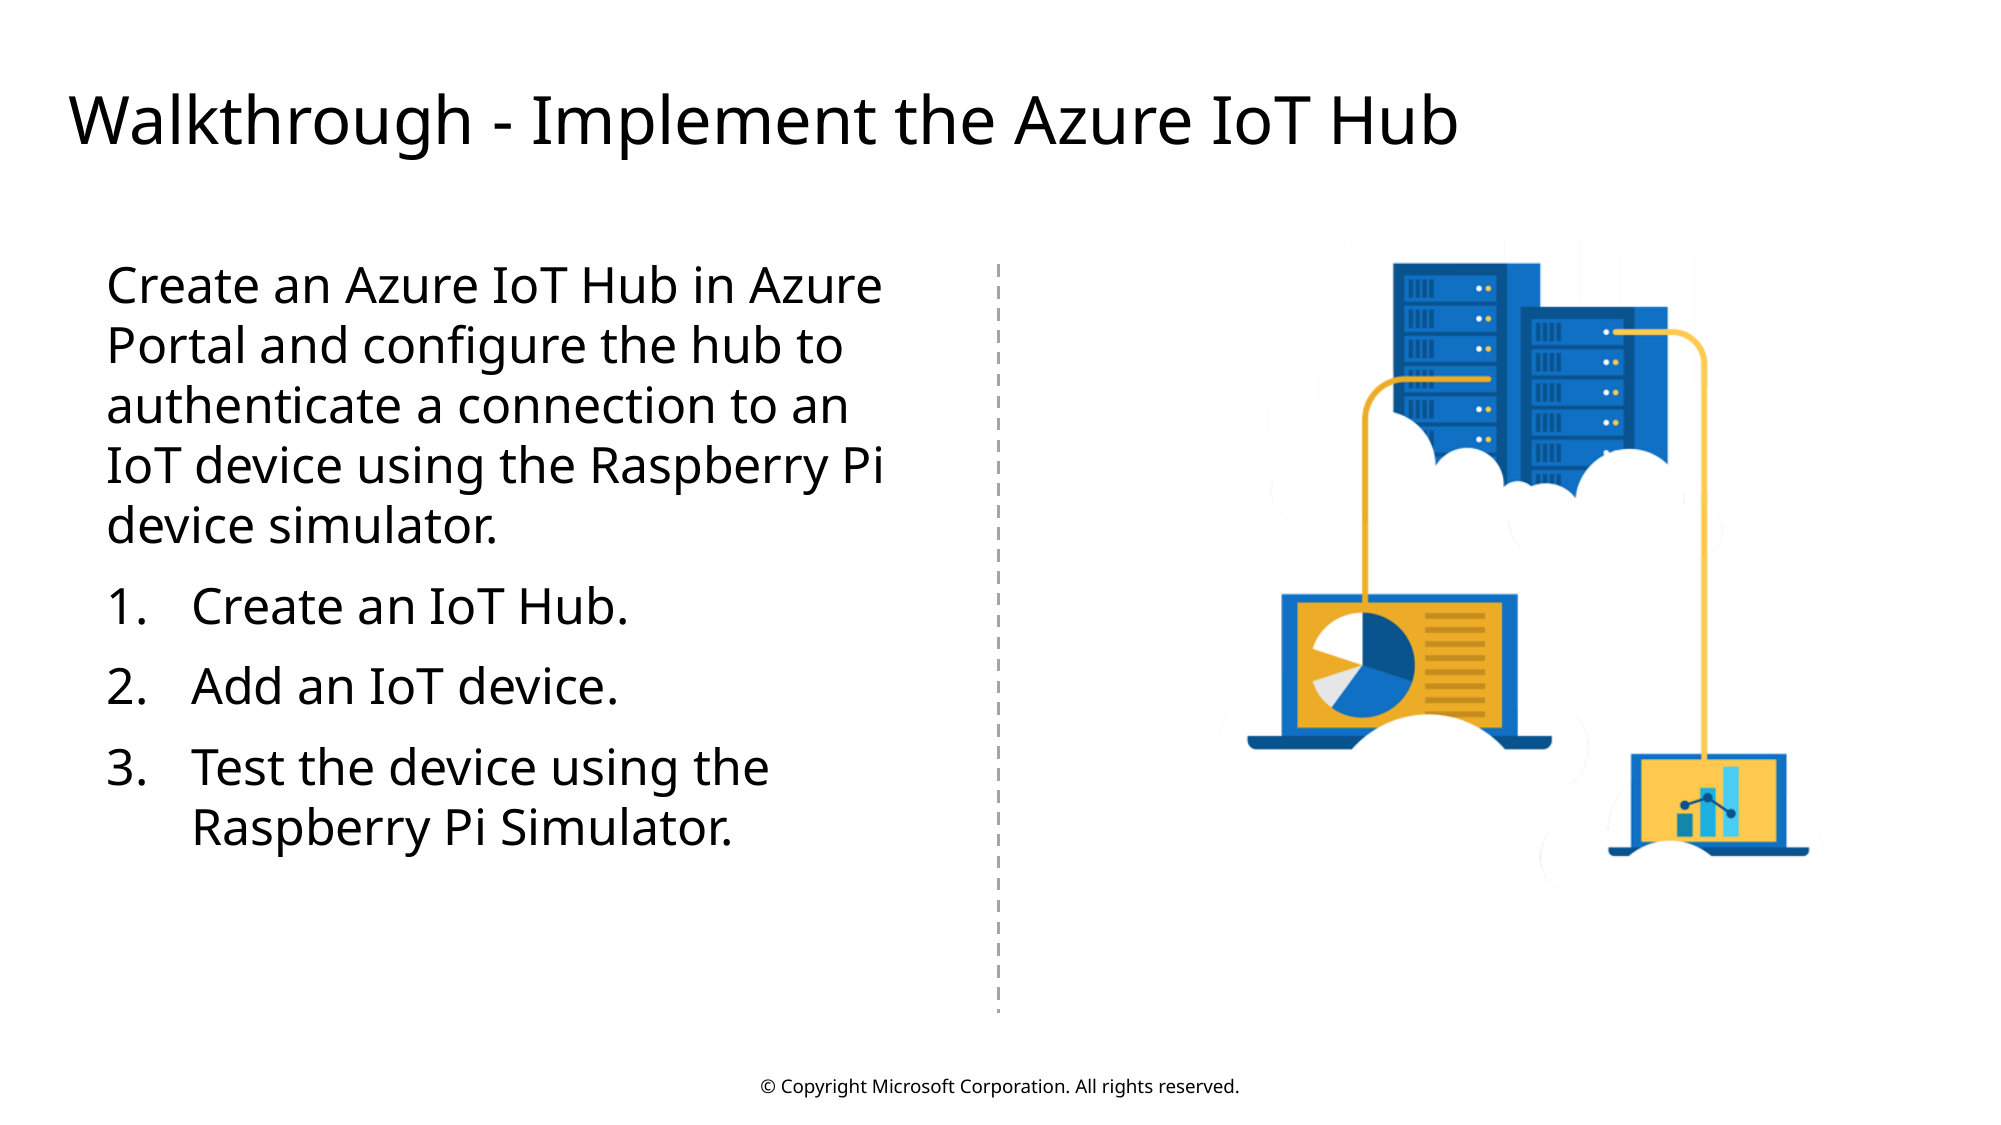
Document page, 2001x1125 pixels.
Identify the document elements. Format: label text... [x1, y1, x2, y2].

picture [1220, 237, 1838, 888]
title Walkthrough - Implement the Azure IoT Hub [68, 72, 1930, 184]
list Create an Azure IoT Hub in Azure Portal and configure the hub to authenticate a connection to an IoT device using the Raspberry Pi device simulator. Create an IoT Hub. Add an IoT device. Test the device using the Raspberry Pi Simulator. [68, 238, 954, 907]
